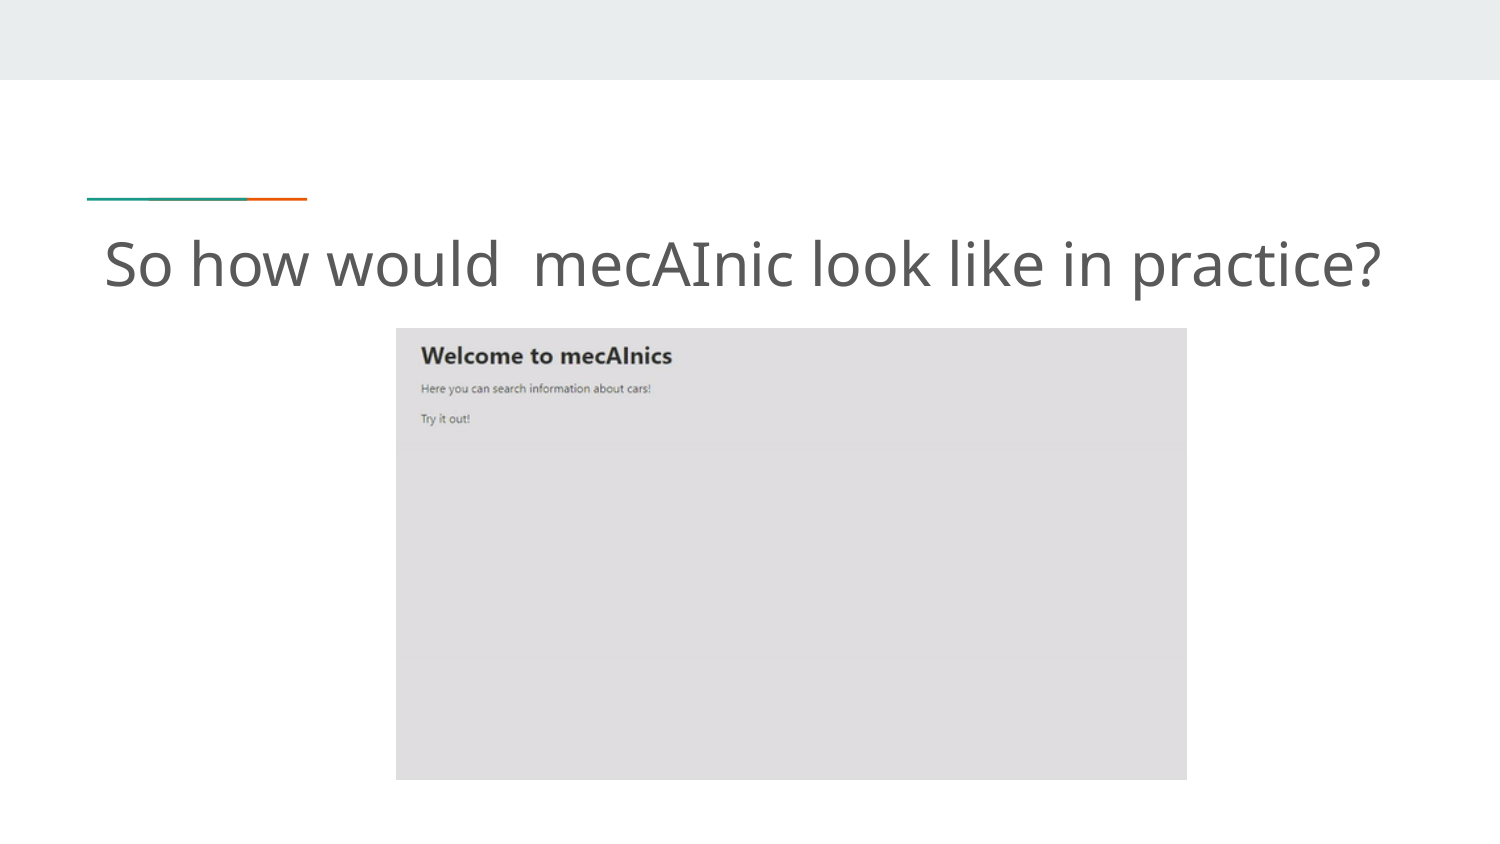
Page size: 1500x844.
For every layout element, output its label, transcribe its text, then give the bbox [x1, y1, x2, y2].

list So how would mecAInic look like in practice? [44, 199, 1443, 380]
picture [395, 328, 1187, 781]
